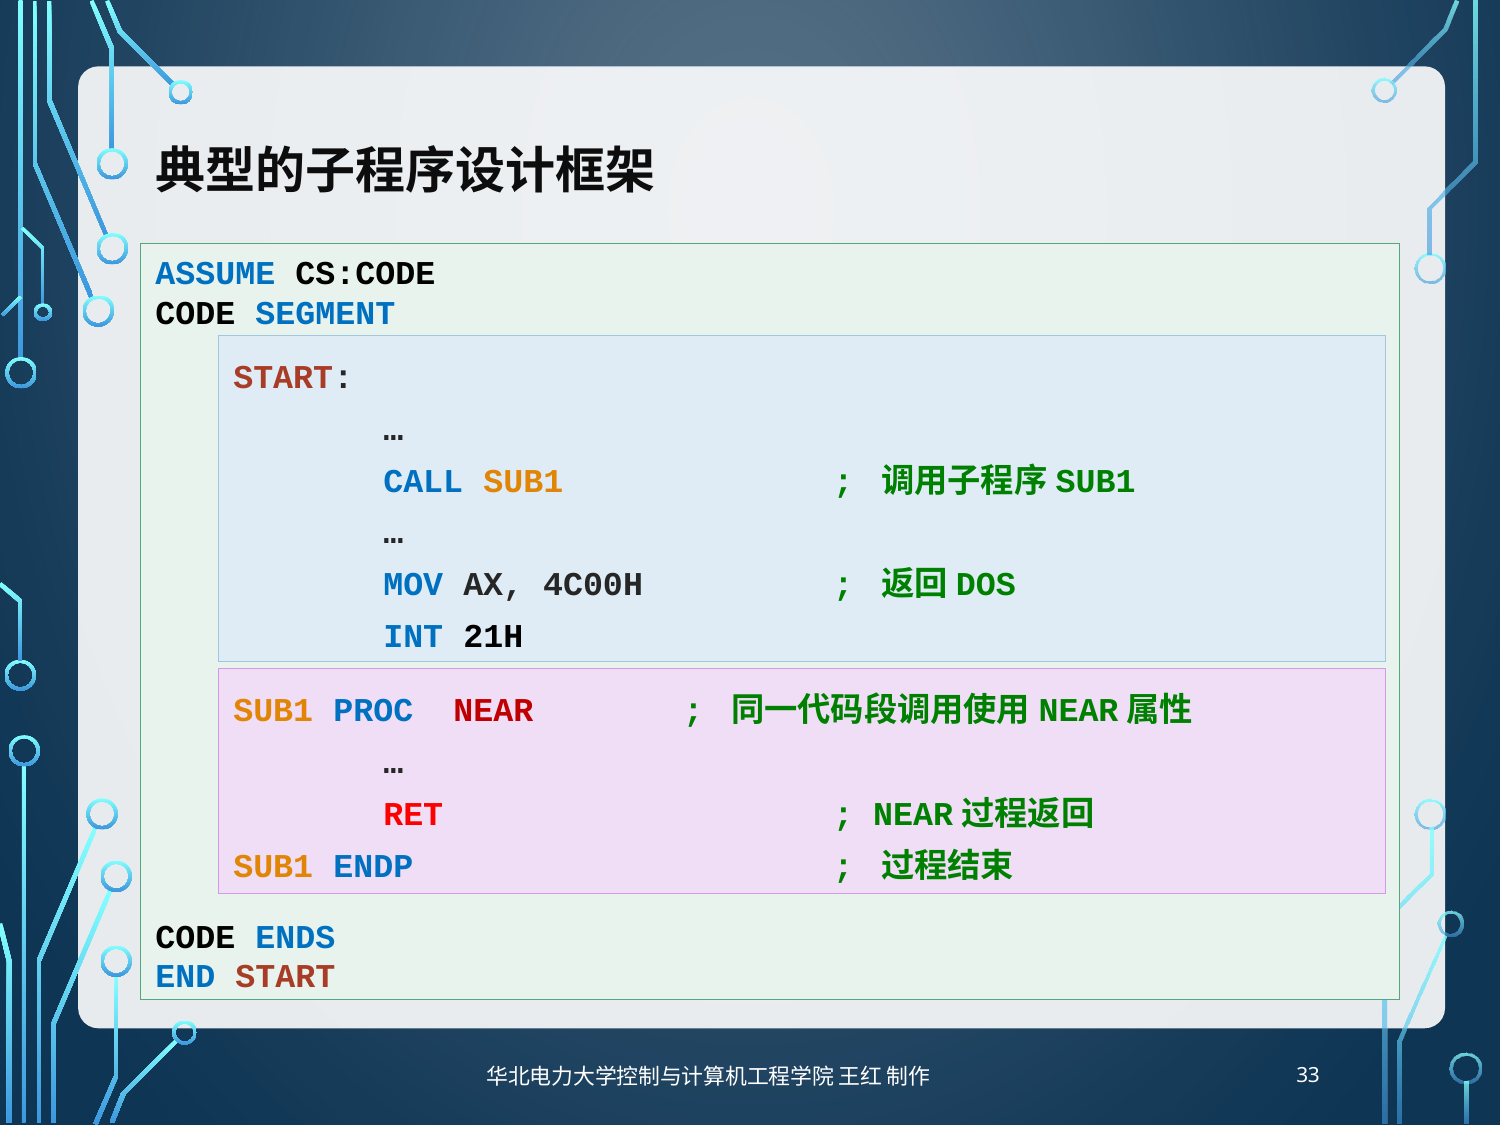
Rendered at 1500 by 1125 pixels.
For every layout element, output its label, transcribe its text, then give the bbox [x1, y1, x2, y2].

title 典型的子程序设计框架 [140, 101, 1400, 243]
text_box START: … CALL SUB1 ; 调用子程序SUB1 … MOV AX, 4C00H ; 返回DOS INT 21H [218, 335, 1386, 662]
list ASSUME CS:CODE CODE SEGMENT CODE ENDS END START [140, 243, 1400, 1000]
text_box SUB1 PROC NEAR ; 同一代码段调用使用NEAR属性 … RET ; NEAR过程返回 SUB1 ENDP ; 过程结束 [218, 668, 1386, 894]
slide_number 33 [1281, 1045, 1376, 1106]
footer 华北电力大学控制与计算机工程学院 王红 制作 [324, 1046, 1093, 1106]
